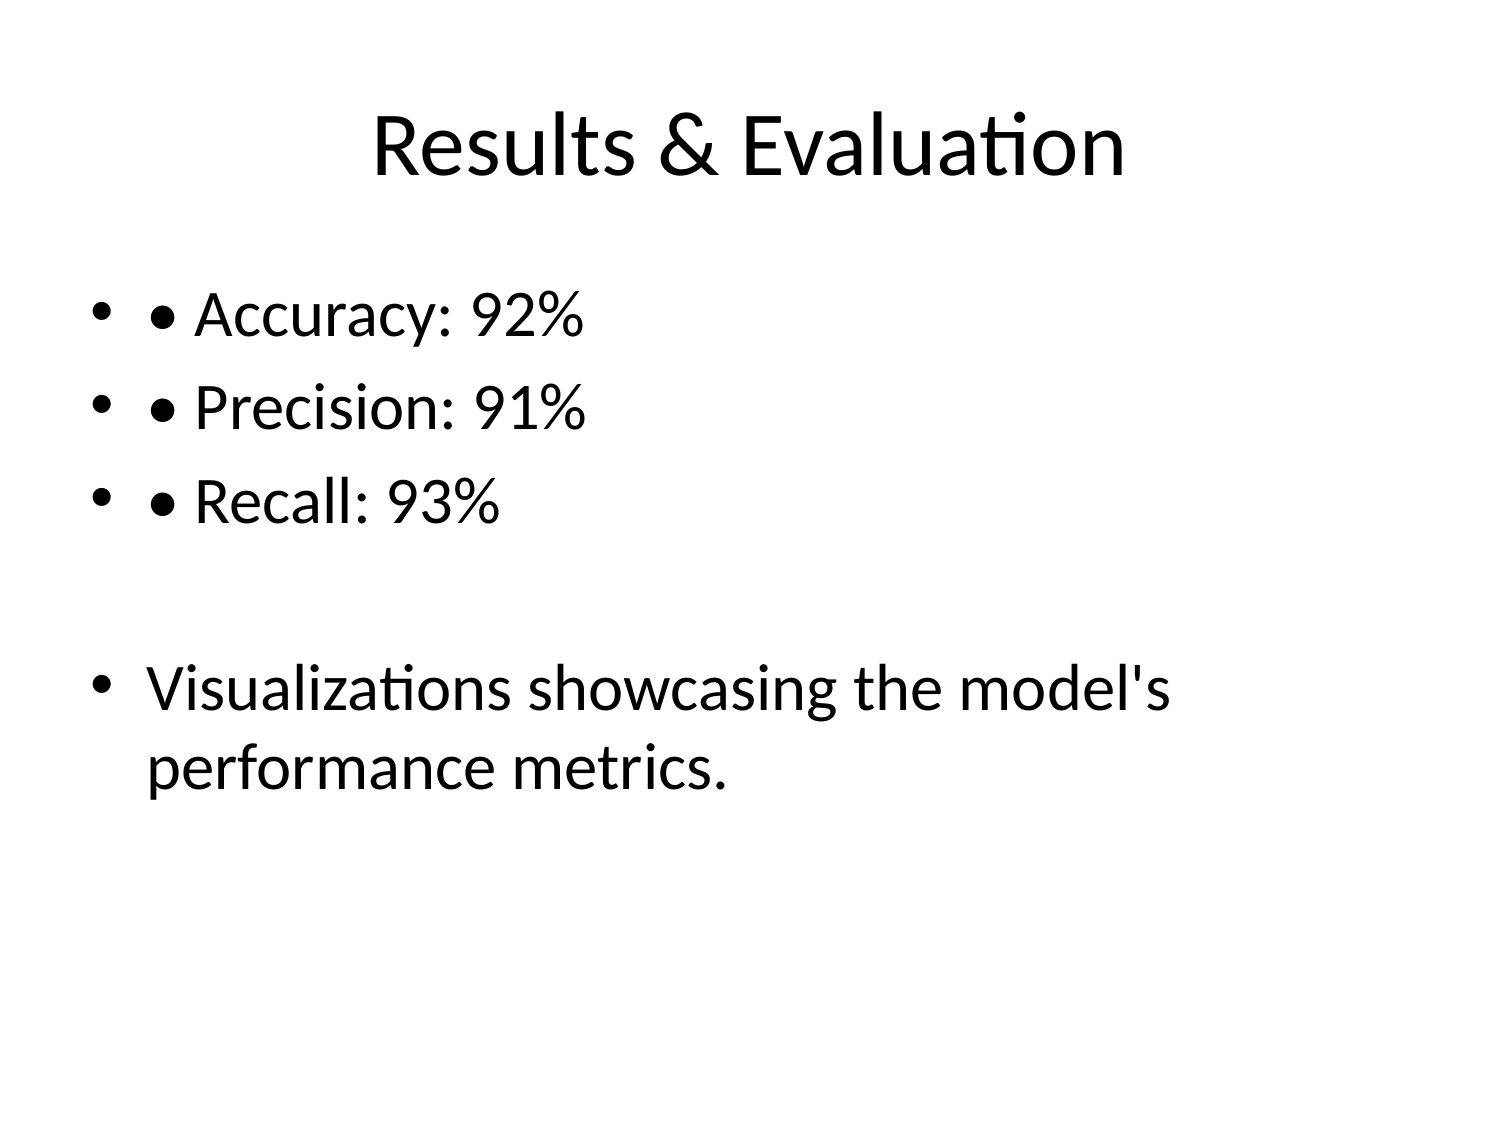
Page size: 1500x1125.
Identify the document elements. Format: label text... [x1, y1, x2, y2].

list • Accuracy: 92% • Precision: 91% • Recall: 93% Visualizations showcasing the model's performance metrics. [75, 262, 1425, 1005]
title Results & Evaluation [75, 45, 1425, 233]
